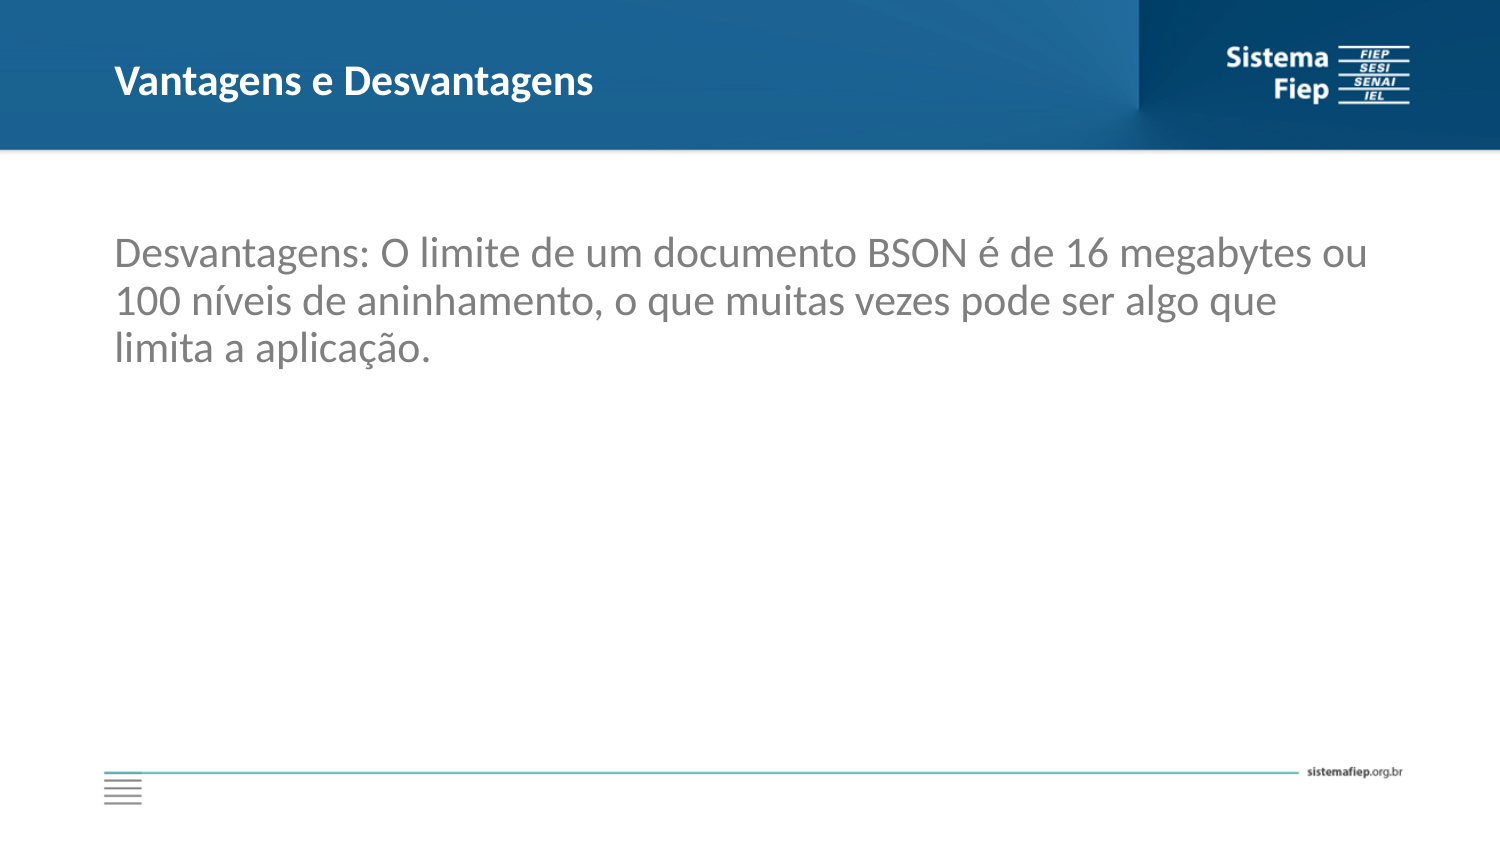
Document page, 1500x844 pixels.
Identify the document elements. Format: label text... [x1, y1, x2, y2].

picture [0, 0, 1500, 838]
list Desvantagens: O limite de um documento BSON é de 16 megabytes ou 100 níveis de aninhamento, o que muitas vezes pode ser algo que limita a aplicação. [103, 224, 1397, 760]
title Vantagens e Desvantagens [103, 44, 1060, 119]
